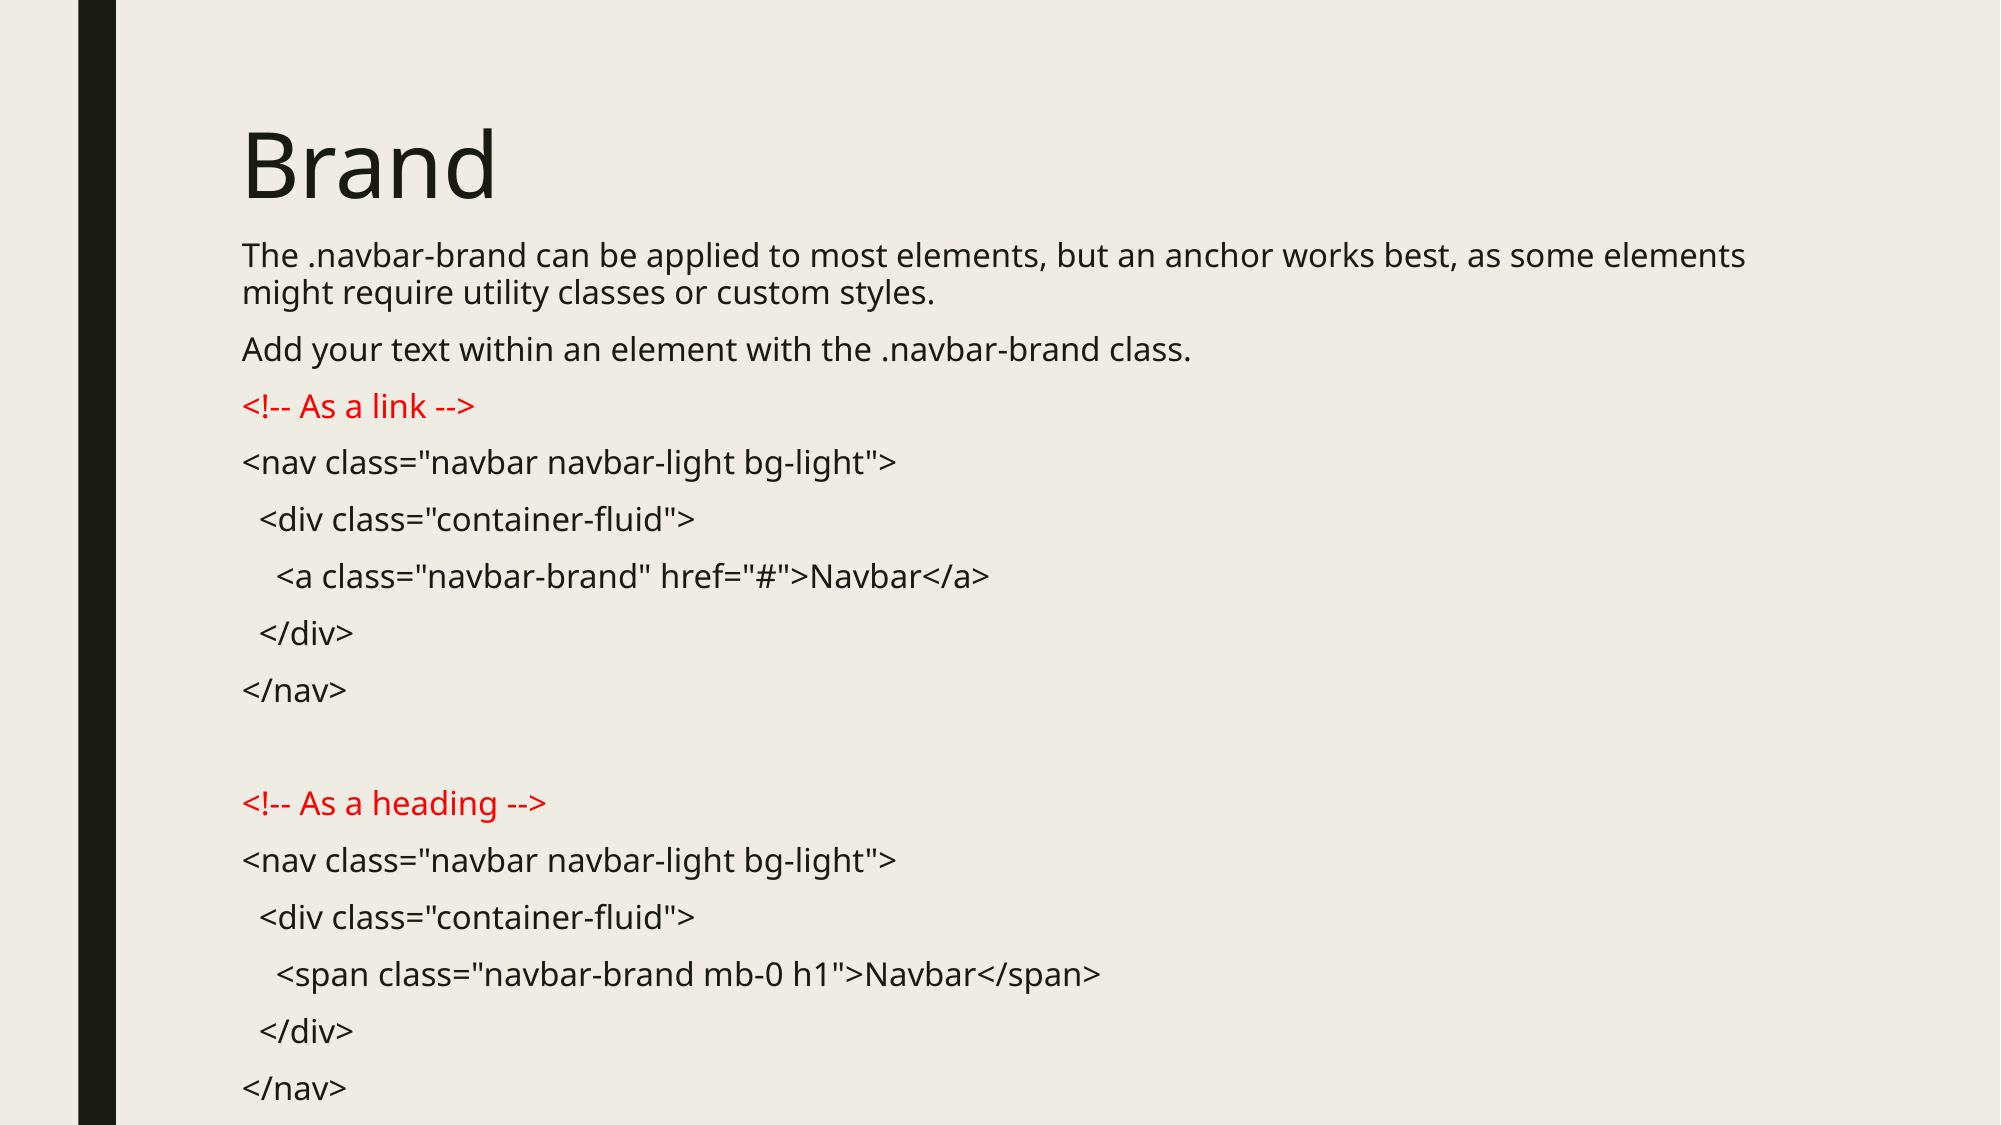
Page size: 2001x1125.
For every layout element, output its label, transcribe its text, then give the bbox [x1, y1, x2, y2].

title Brand [225, 112, 1800, 231]
list The .navbar-brand can be applied to most elements, but an anchor works best, as some elements might require utility classes or custom styles. Add your text within an element with the .navbar-brand class. <!-- As a link --> <nav class="navbar navbar-light bg-light"> <div class="container-fluid"> <a class="navbar-brand" href="#">Navbar</a> </div> </nav> <!-- As a heading --> <nav class="navbar navbar-light bg-light"> <div class="container-fluid"> <span class="navbar-brand mb-0 h1">Navbar</span> </div> </nav> [226, 230, 1802, 1125]
